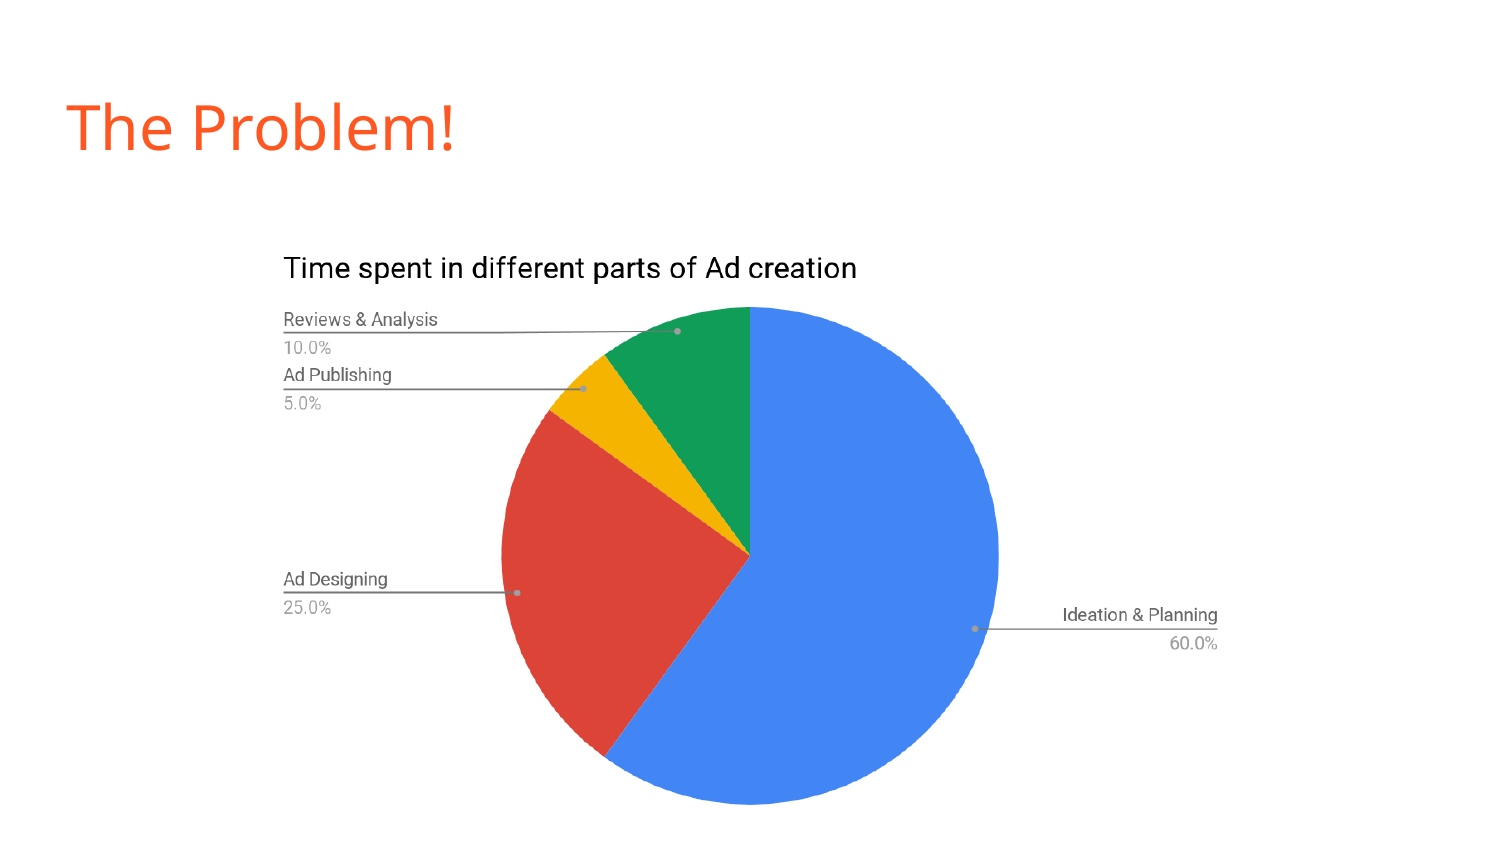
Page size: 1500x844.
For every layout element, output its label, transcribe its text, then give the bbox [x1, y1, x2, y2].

title The Problem! [51, 72, 1449, 167]
picture [252, 219, 1248, 835]
